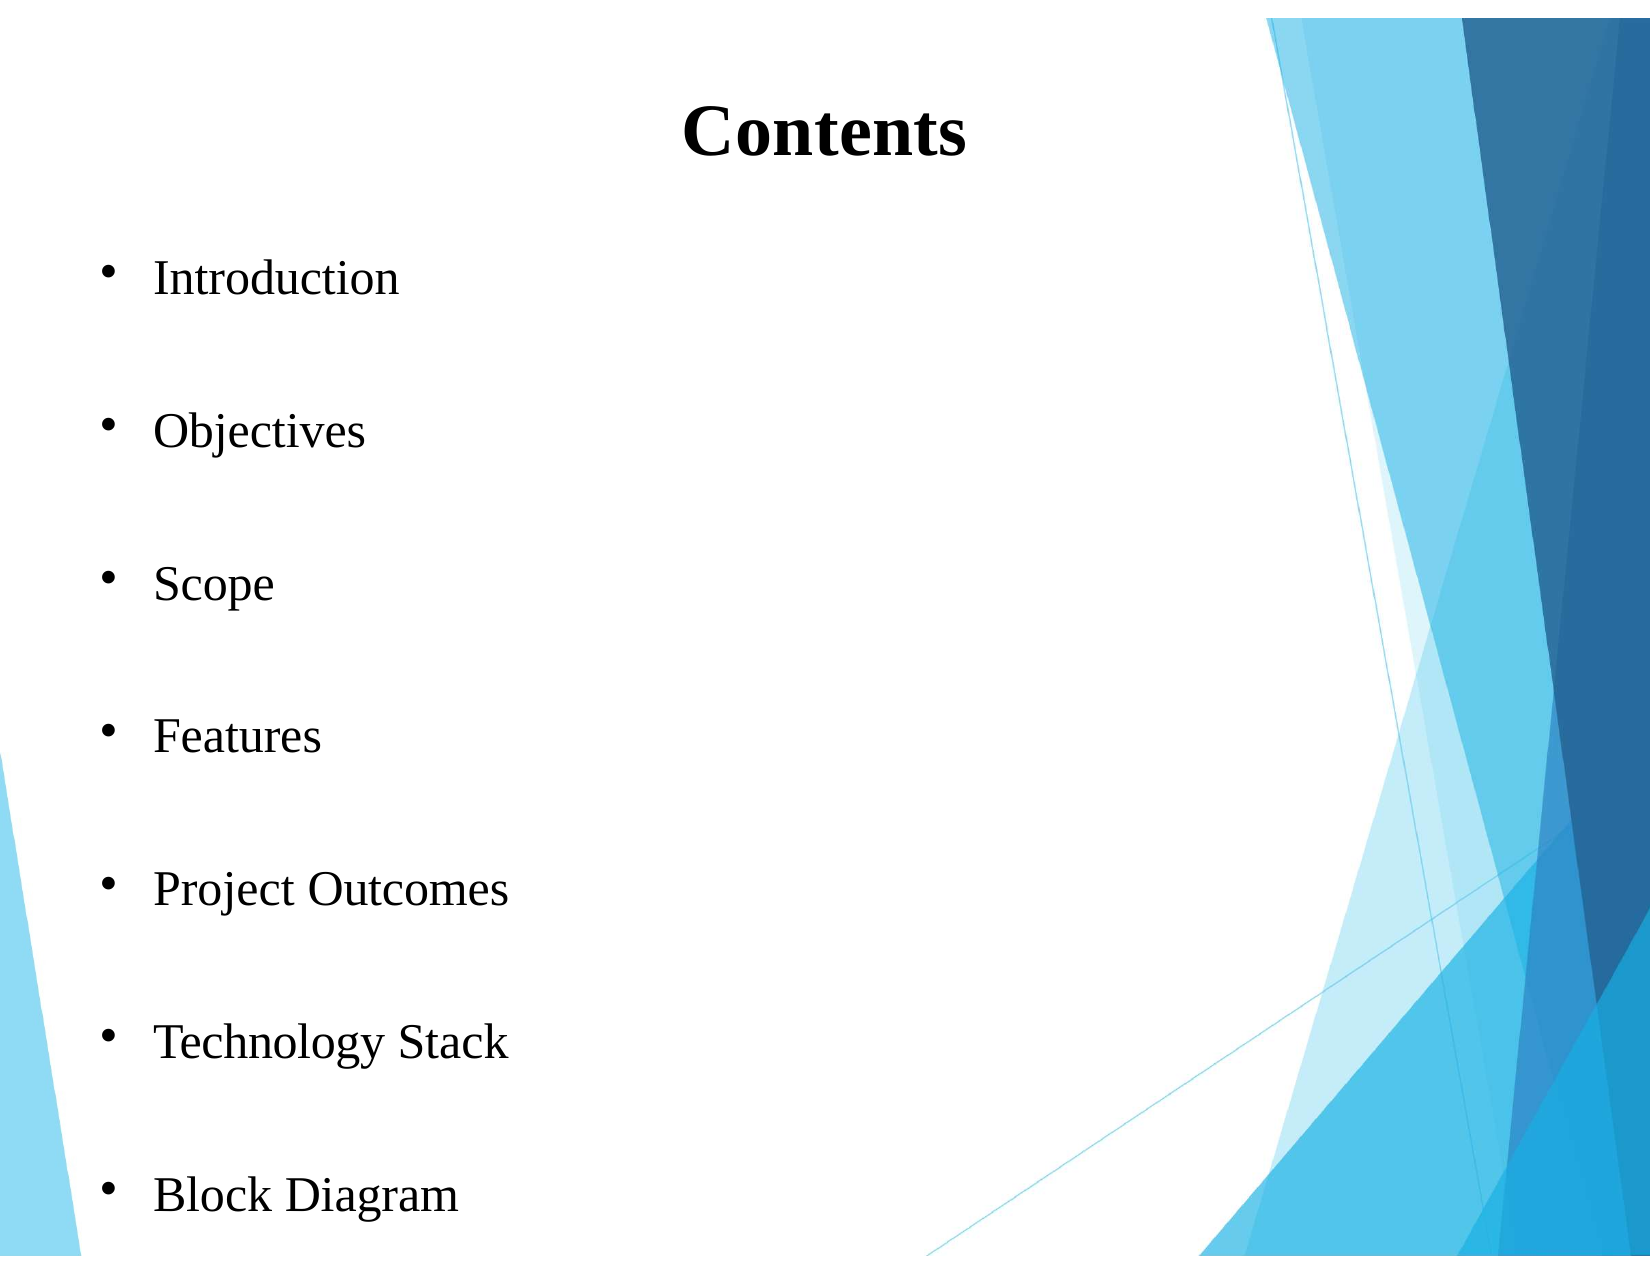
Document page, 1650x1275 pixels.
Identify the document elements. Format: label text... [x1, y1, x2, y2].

picture [924, 18, 1650, 1256]
title Contents [678, 78, 971, 295]
picture [0, 752, 82, 1256]
text_box Introduction Objectives Scope Features Project Outcomes Technology Stack Block Diagram [98, 242, 738, 1222]
